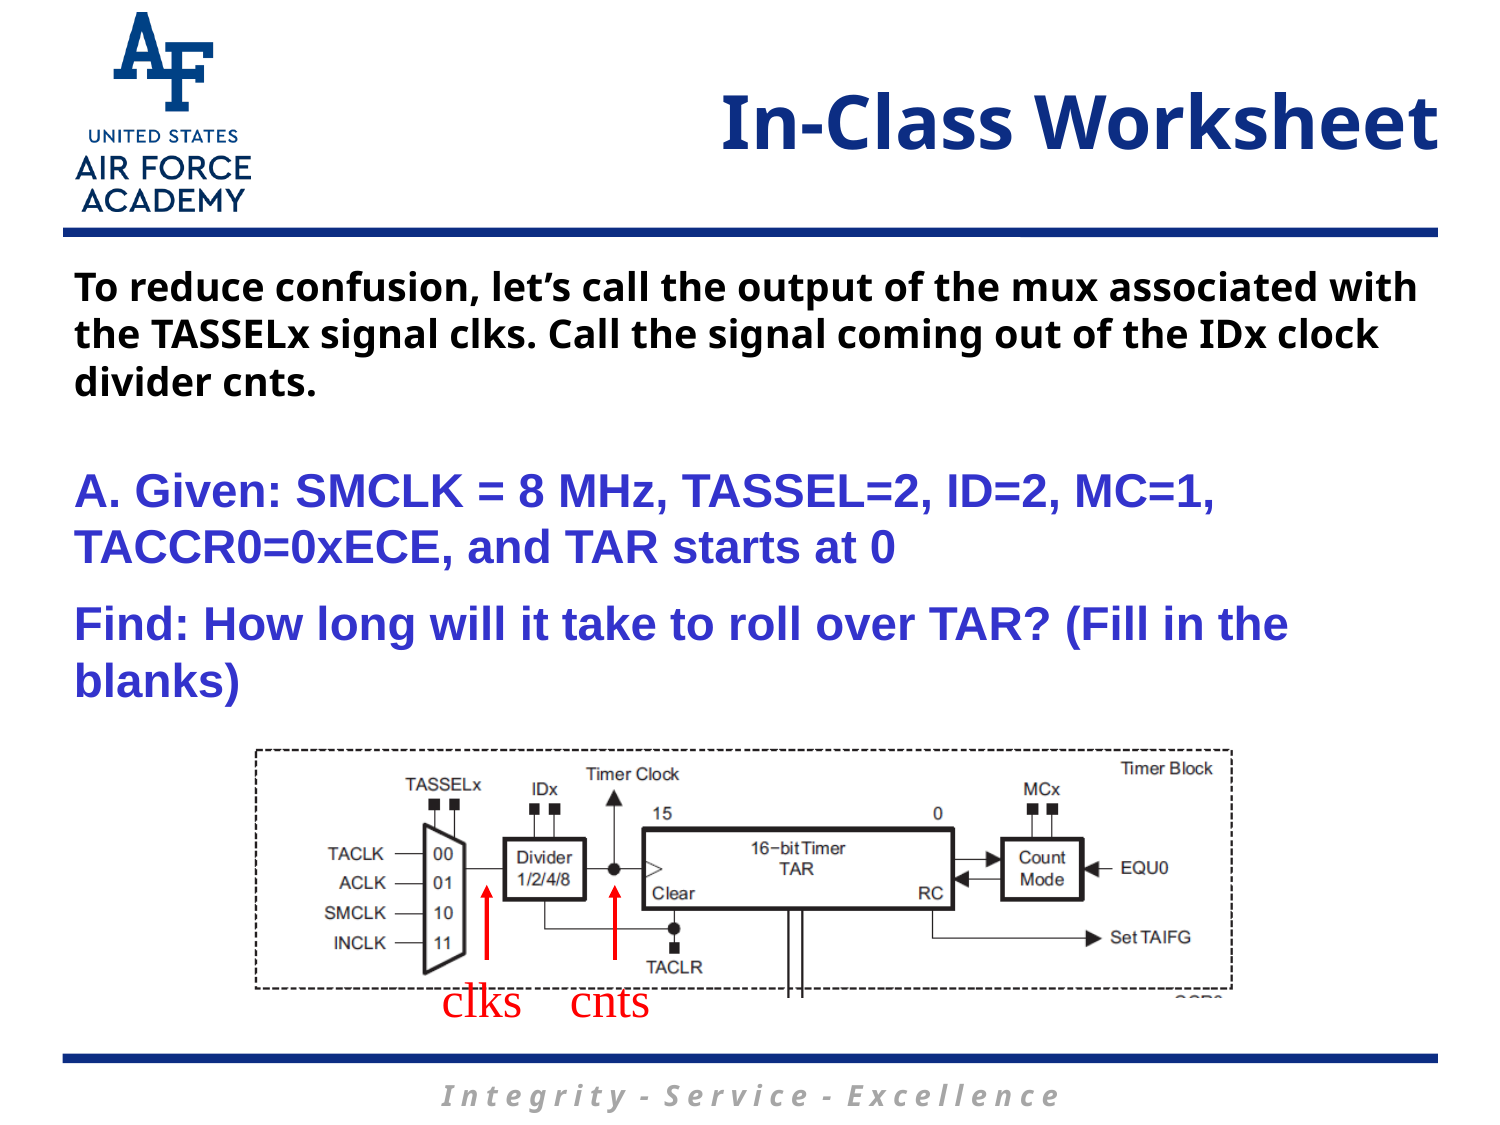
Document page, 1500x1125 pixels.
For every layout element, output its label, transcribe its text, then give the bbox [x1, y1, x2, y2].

picture [241, 742, 1248, 999]
picture [75, 12, 251, 212]
title In-Class Worksheet [299, 29, 1456, 211]
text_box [426, 884, 547, 1036]
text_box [554, 884, 675, 1036]
